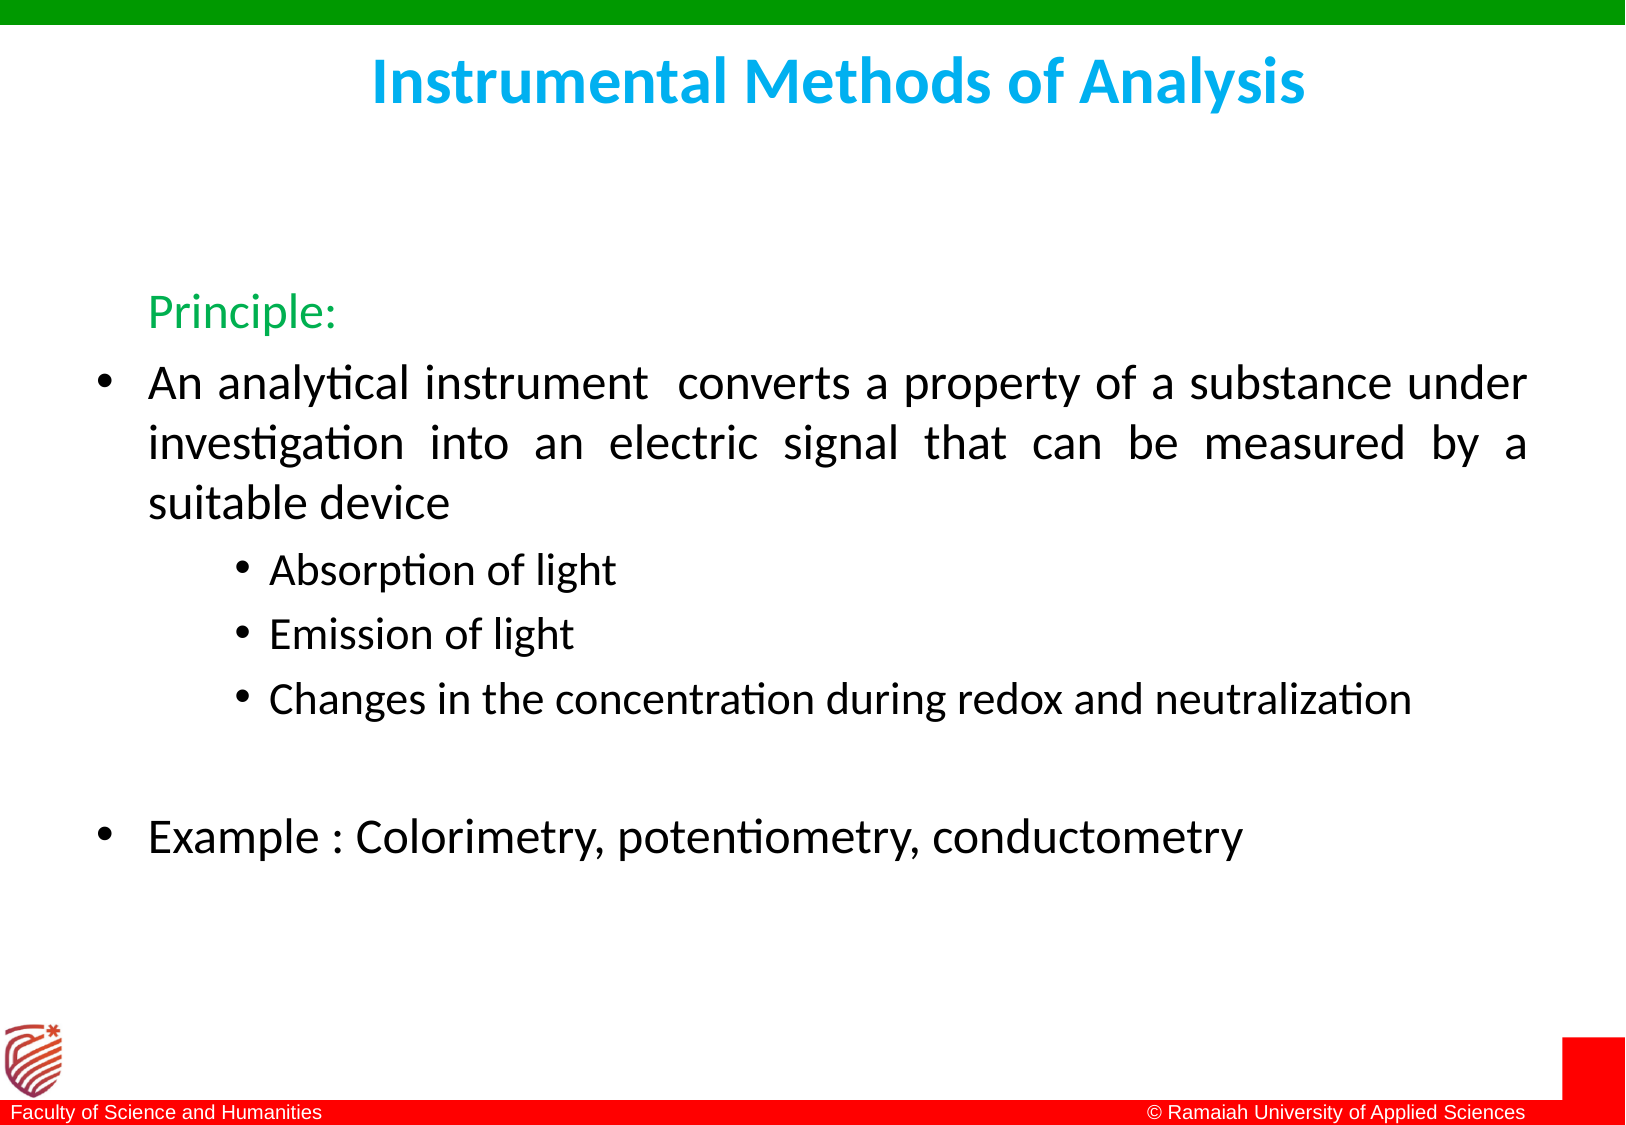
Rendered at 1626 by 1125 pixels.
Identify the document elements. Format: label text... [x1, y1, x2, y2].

picture [0, 1013, 69, 1100]
text_box Instrumental Methods of Analysis [357, 29, 1323, 125]
list Principle: An analytical instrument converts a property of a substance under investigation into an electric signal that can be measured by a suitable device Absorption of light Emission of light Changes in the concentration during redox and neutralization Example : Colorimetry, potentiometry, conductometry [81, 262, 1544, 1005]
